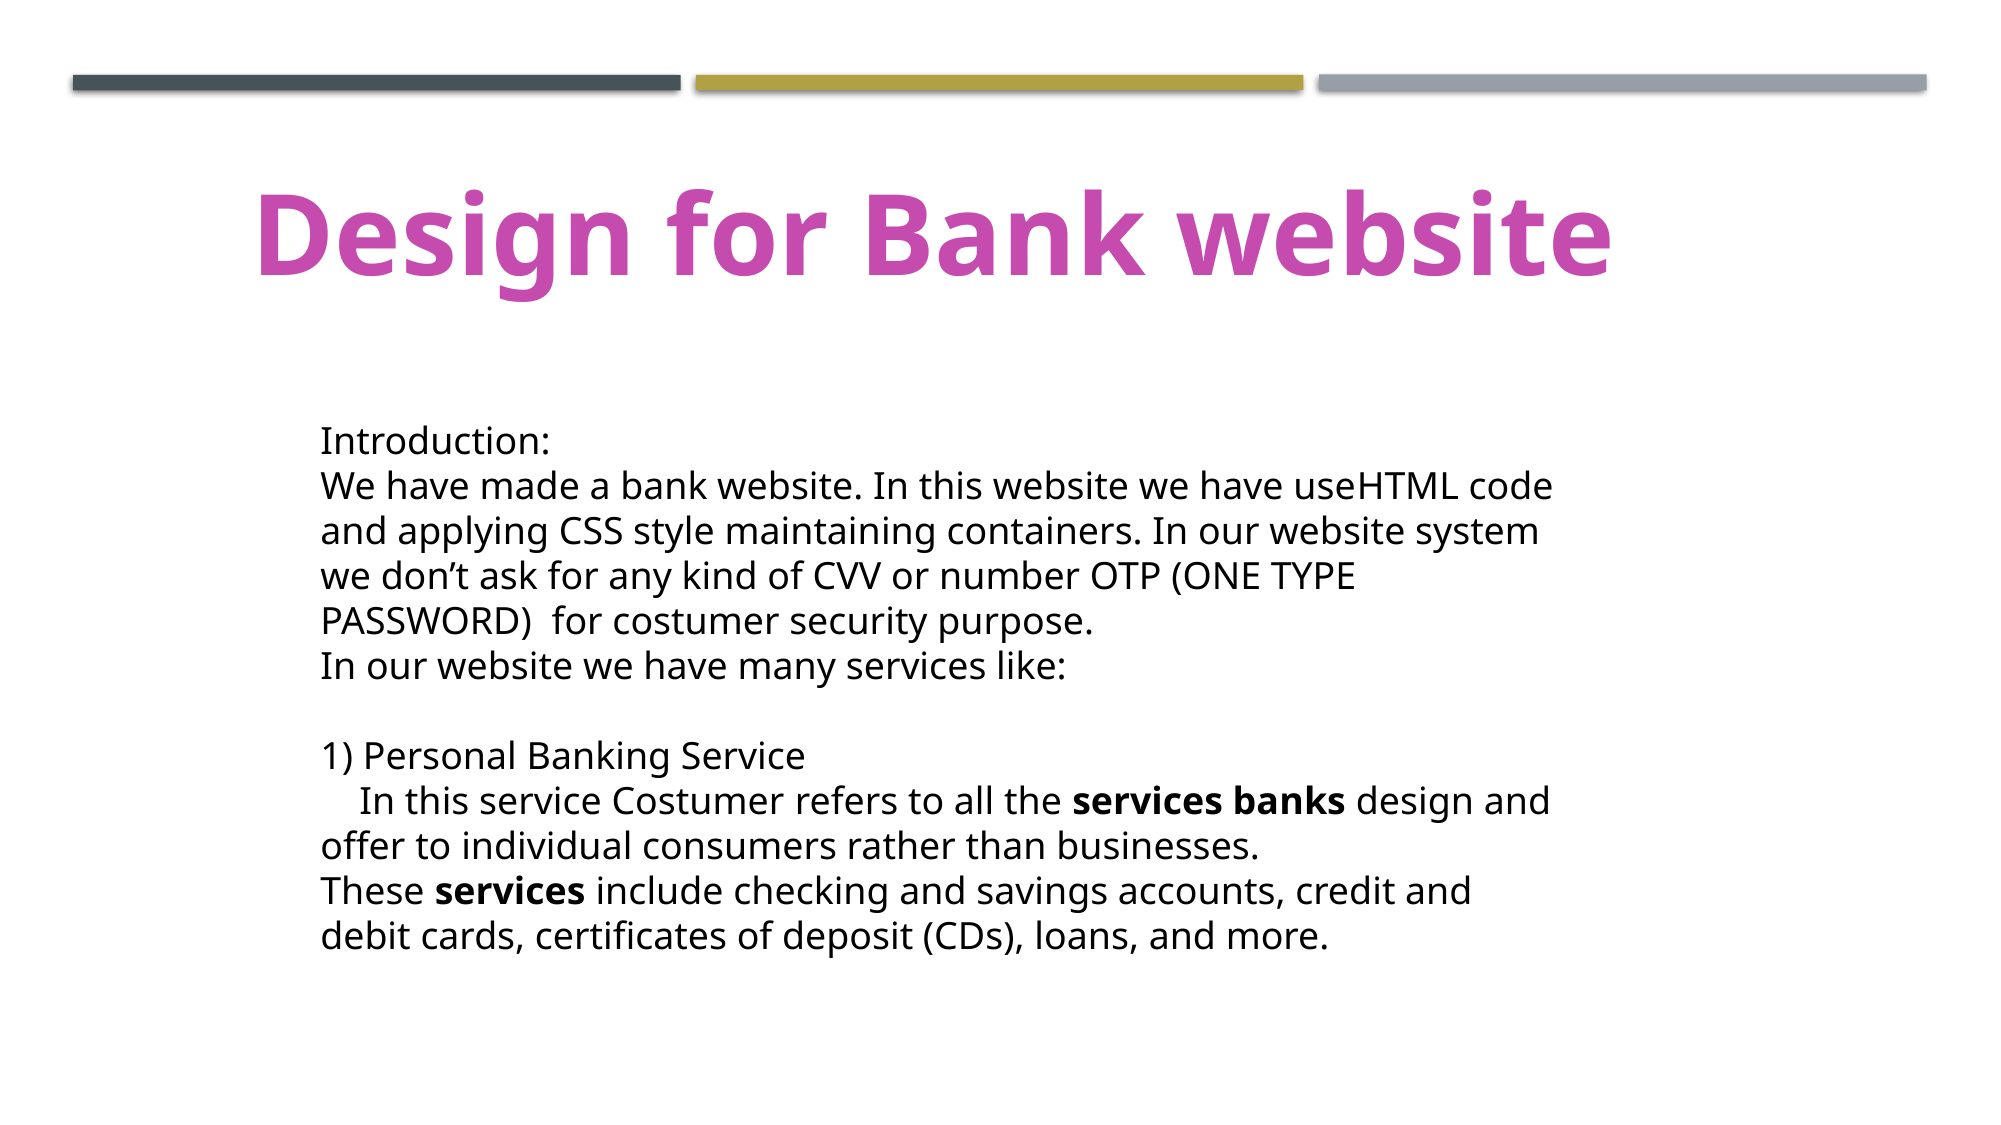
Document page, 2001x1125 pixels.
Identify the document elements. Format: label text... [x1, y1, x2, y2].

text_box Design for Bank website [236, 155, 1660, 306]
text_box Introduction: We have made a bank website. In this website we have useHTML code and applying CSS style maintaining containers. In our website system we don’t ask for any kind of CVV or number OTP (ONE TYPE PASSWORD) for costumer security purpose. In our website we have many services like: 1) Personal Banking Service In this service Costumer refers to all the services banks design and offer to individual consumers rather than businesses. These services include checking and savings accounts, credit and debit cards, certificates of deposit (CDs), loans, and more. [305, 409, 1572, 1010]
